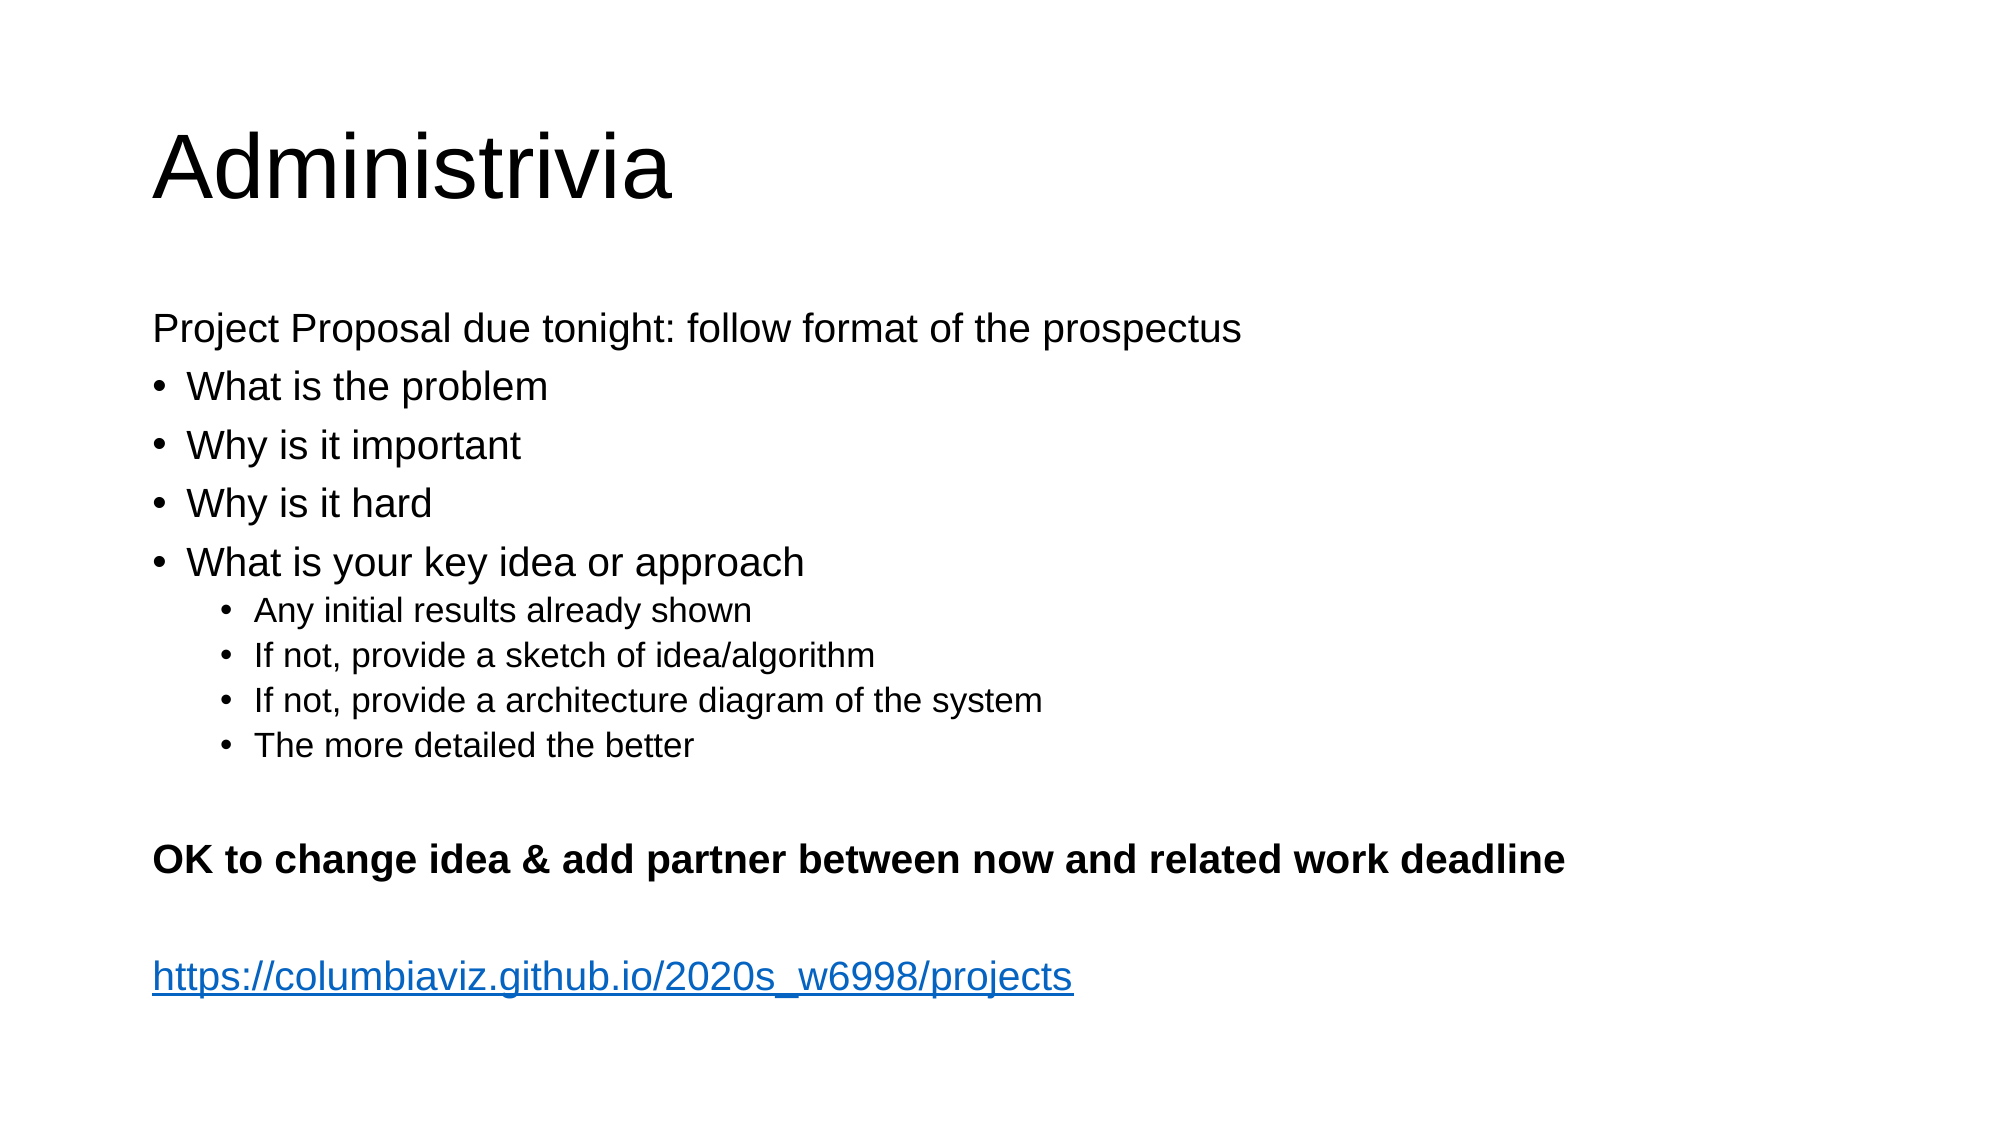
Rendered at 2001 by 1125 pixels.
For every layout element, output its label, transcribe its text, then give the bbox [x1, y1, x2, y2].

list Project Proposal due tonight: follow format of the prospectus What is the problem Why is it important Why is it hard What is your key idea or approach Any initial results already shown If not, provide a sketch of idea/algorithm If not, provide a architecture diagram of the system The more detailed the better OK to change idea & add partner between now and related work deadline https://columbiaviz.github.io/2020s_w6998/projects [137, 299, 1863, 1014]
title Administrivia [137, 59, 1863, 278]
